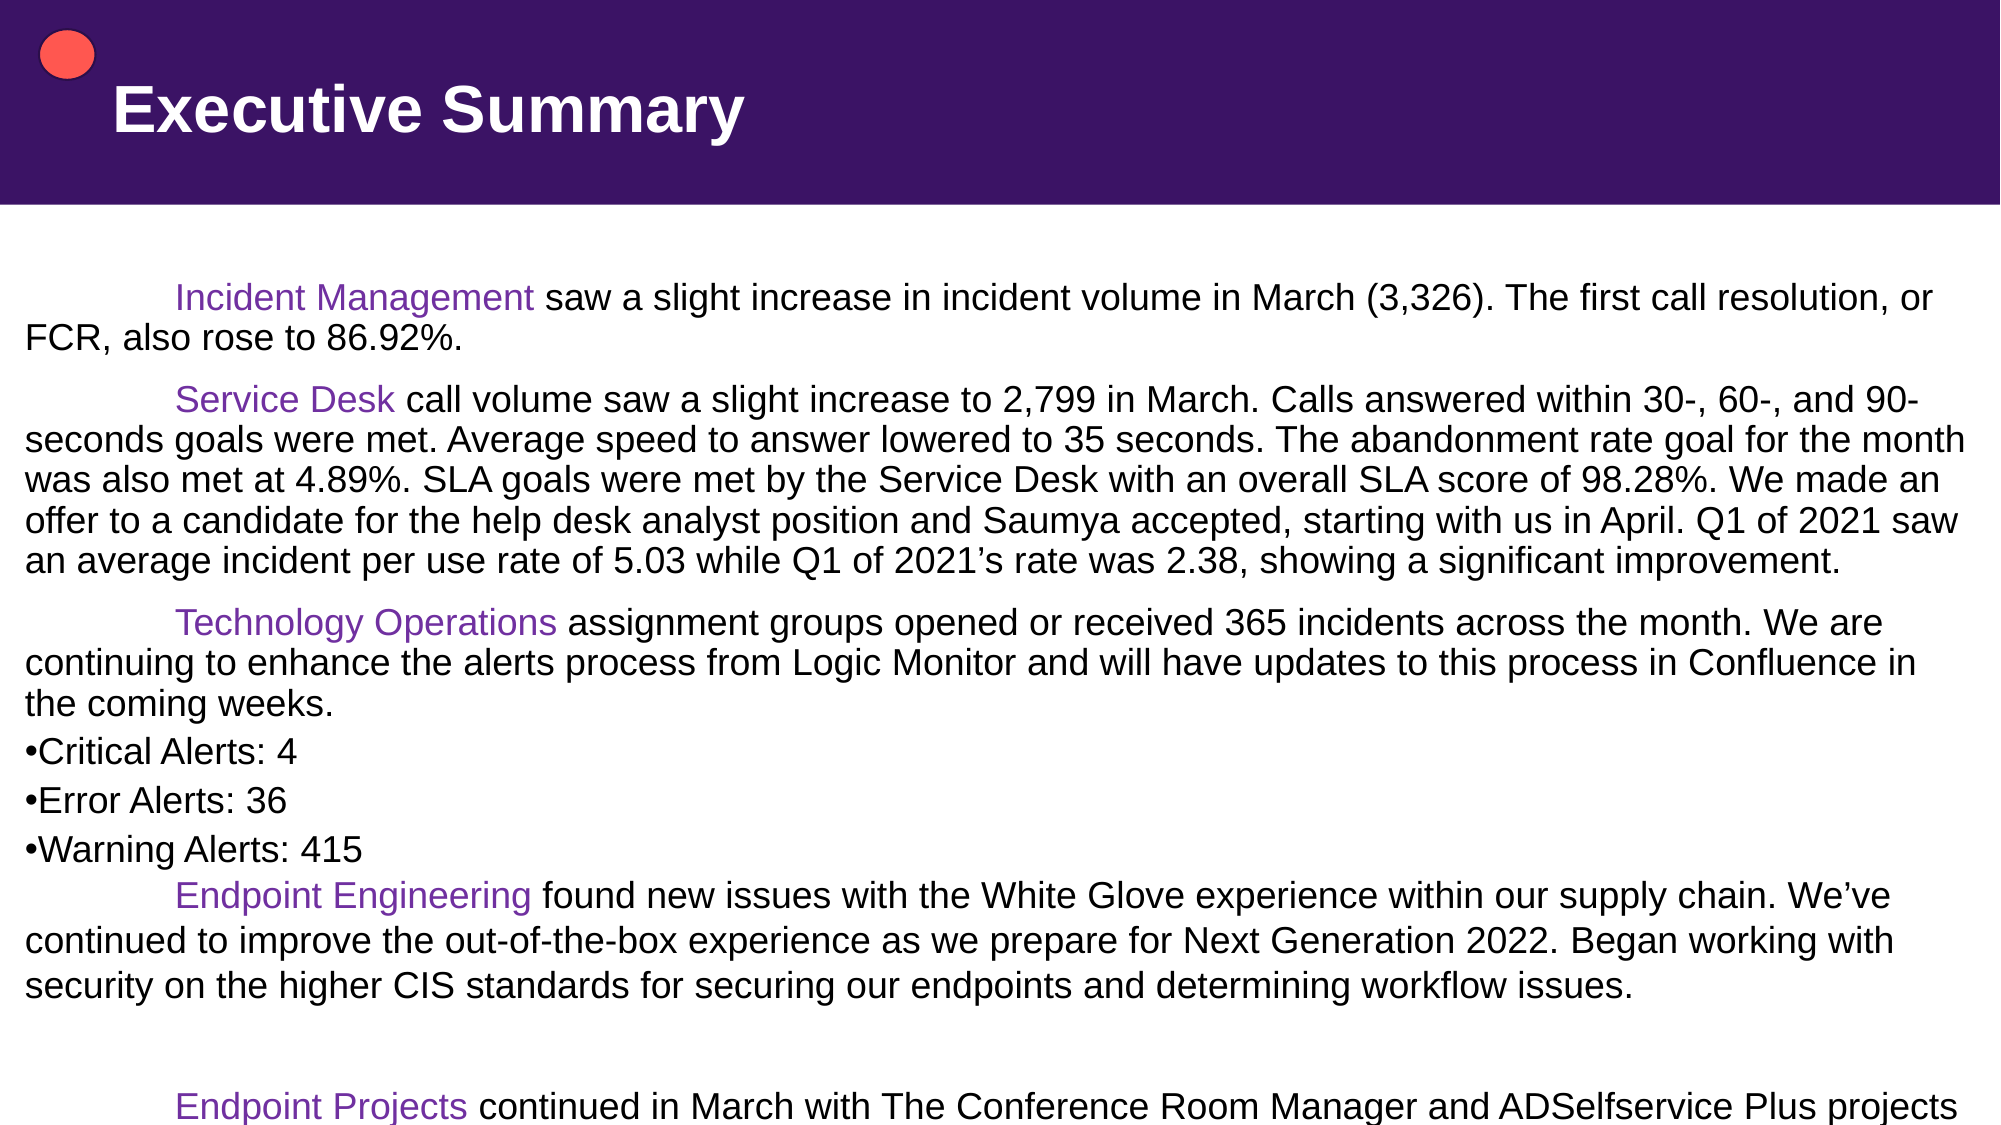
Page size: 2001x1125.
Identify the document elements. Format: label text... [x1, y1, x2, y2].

text_box [37, 28, 97, 81]
title Executive Summary [112, 75, 1887, 197]
list Incident Management saw a slight increase in incident volume in March (3,326). The first call resolution, or FCR, also rose to 86.92%. Service Desk call volume saw a slight increase to 2,799 in March. Calls answered within 30-, 60-, and 90-seconds goals were met. Average speed to answer lowered to 35 seconds. The abandonment rate goal for the month was also met at 4.89%. SLA goals were met by the Service Desk with an overall SLA score of 98.28%. We made an offer to a candidate for the help desk analyst position and Saumya accepted, starting with us in April. Q1 of 2021 saw an average incident per use rate of 5.03 while Q1 of 2021’s rate was 2.38, showing a significant improvement. Technology Operations assignment groups opened or received 365 incidents across the month. We are continuing to enhance the alerts process from Logic Monitor and will have updates to this process in Confluence in the coming weeks. Critical Alerts: 4 Error Alerts: 36 Warning Alerts: 415 Endpoint Engineering found new issues with the White Glove experience within our supply chain. We’ve continued to improve the out-of-the-box experience as we prepare for Next Generation 2022. Began working with security on the higher CIS standards for securing our endpoints and determining workflow issues. Endpoint Projects continued in March with The Conference Room Manager and ADSelfservice Plus projects progressing forward. [24, 218, 1974, 1102]
